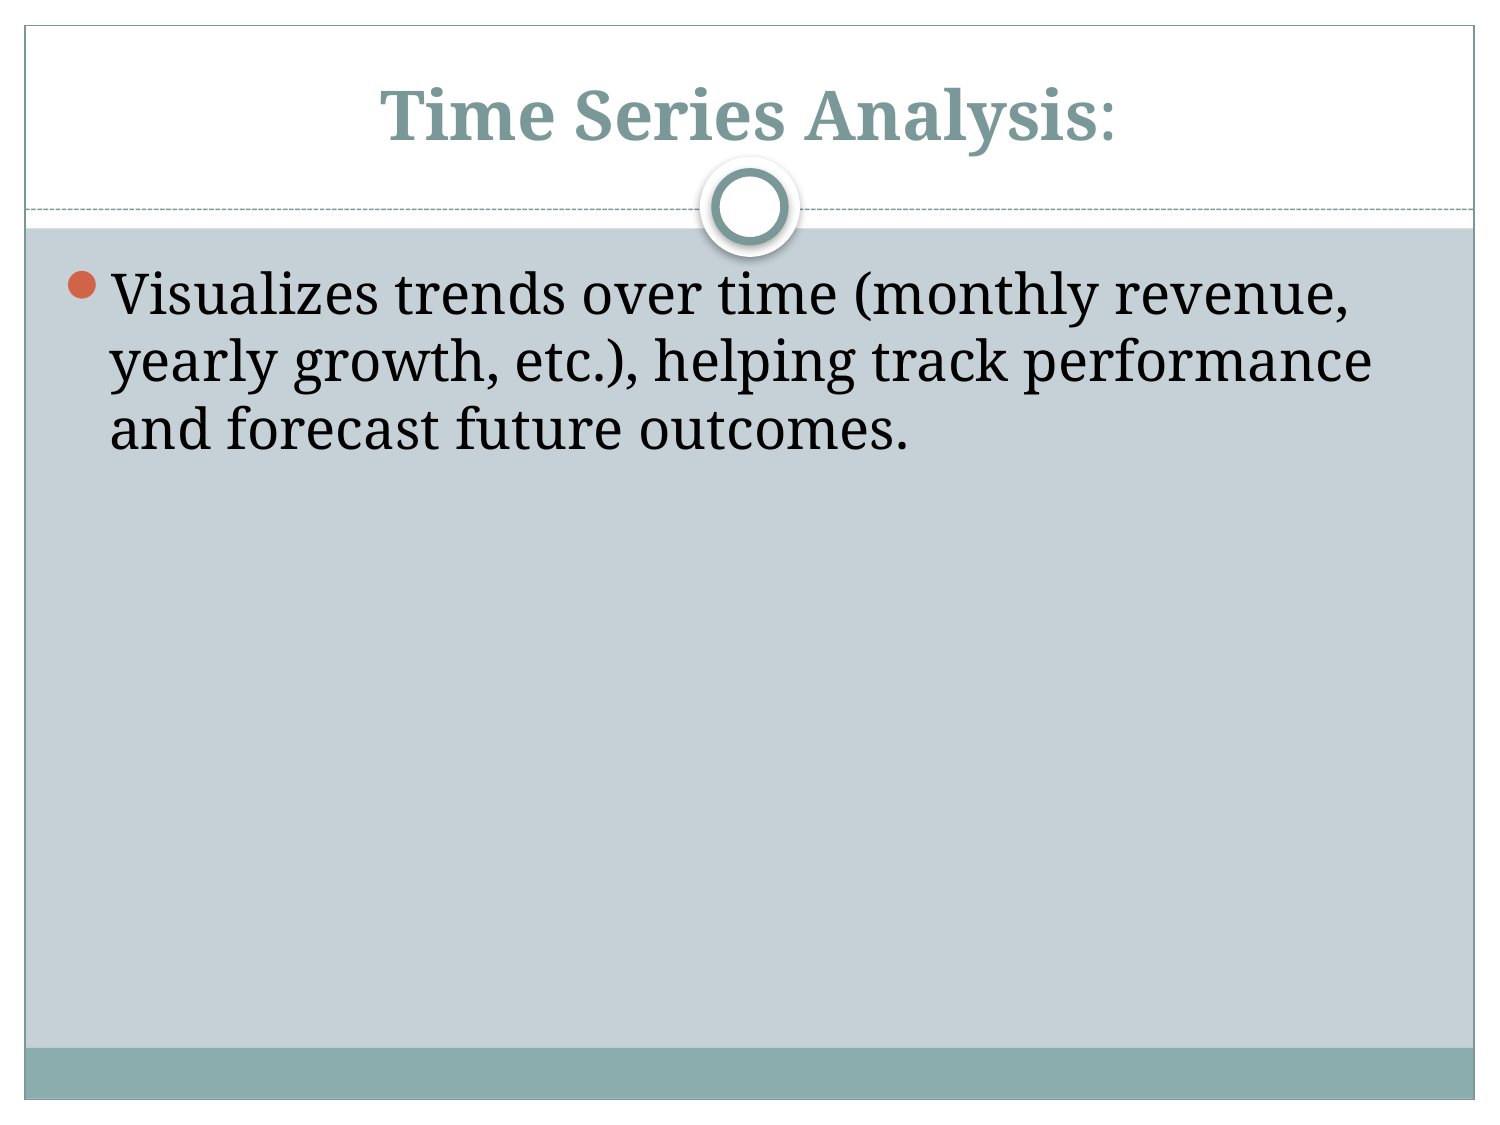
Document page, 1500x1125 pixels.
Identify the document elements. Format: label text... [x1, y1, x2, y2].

title Time Series Analysis: [49, 37, 1450, 162]
list Visualizes trends over time (monthly revenue, yearly growth, etc.), helping track performance and forecast future outcomes. [49, 250, 1445, 1001]
